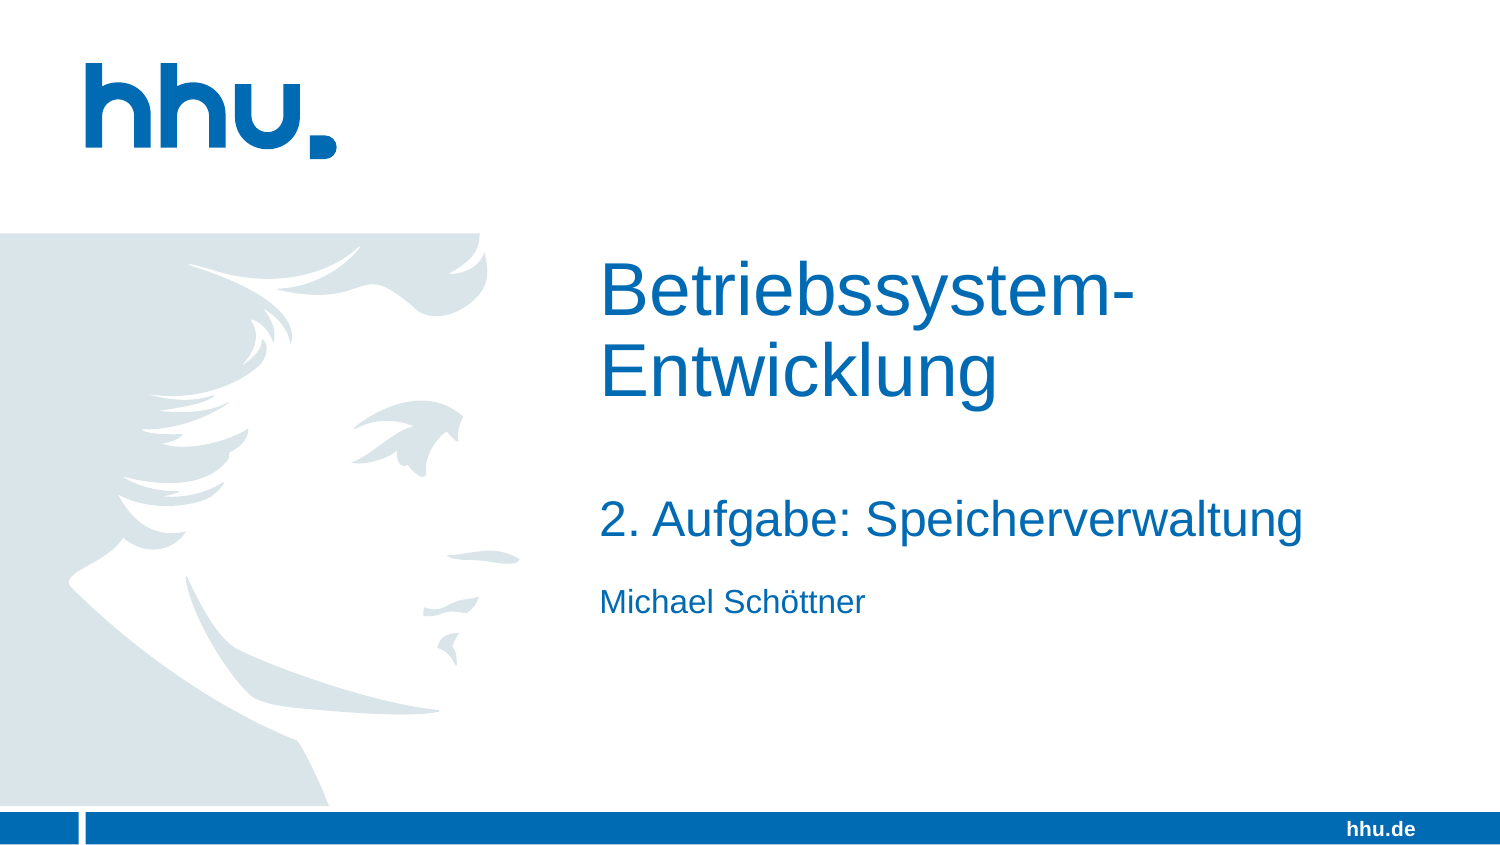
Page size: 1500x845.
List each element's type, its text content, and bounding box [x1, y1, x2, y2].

title Betriebssystem-Entwicklung 2. Aufgabe: Speicherverwaltung [599, 372, 1412, 548]
subtitle Michael Schöttner [599, 573, 1322, 673]
